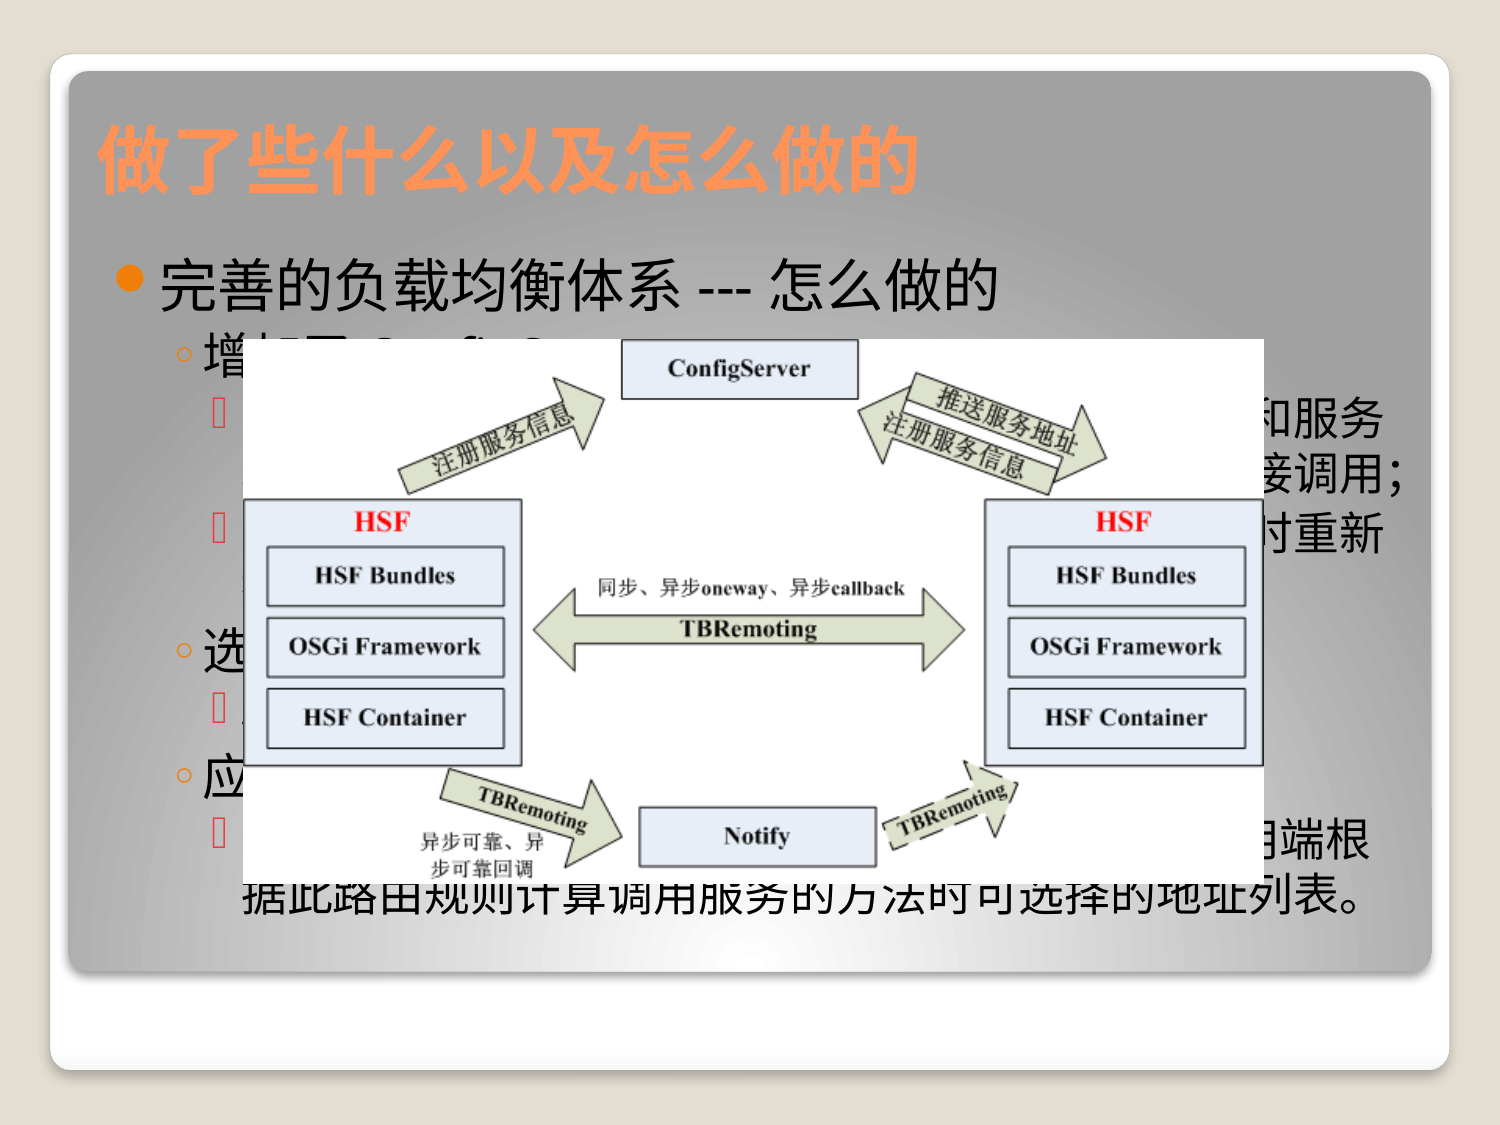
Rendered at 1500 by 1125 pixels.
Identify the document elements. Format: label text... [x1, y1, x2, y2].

title 做了些什么以及怎么做的 [82, 88, 1425, 211]
picture [243, 339, 1265, 884]
list 完善的负载均衡体系---怎么做的 增加了ConfigServer 实现服务地址信息的注册、服务消费者信息的注册和服务地址信息的推送，从而做到无需中间点，调用时直接调用； 实现了感应服务提供者的状态，当服务提供者断开时重新推送目标地址，从而做到failover； 选址 权重为推送一个地址的权重规则； 应用层路由 通过推送路由规则（groovy代码）到调用端，调用端根据此路由规则计算调用服务的方法时可选择的地址列表。 [82, 234, 1425, 961]
